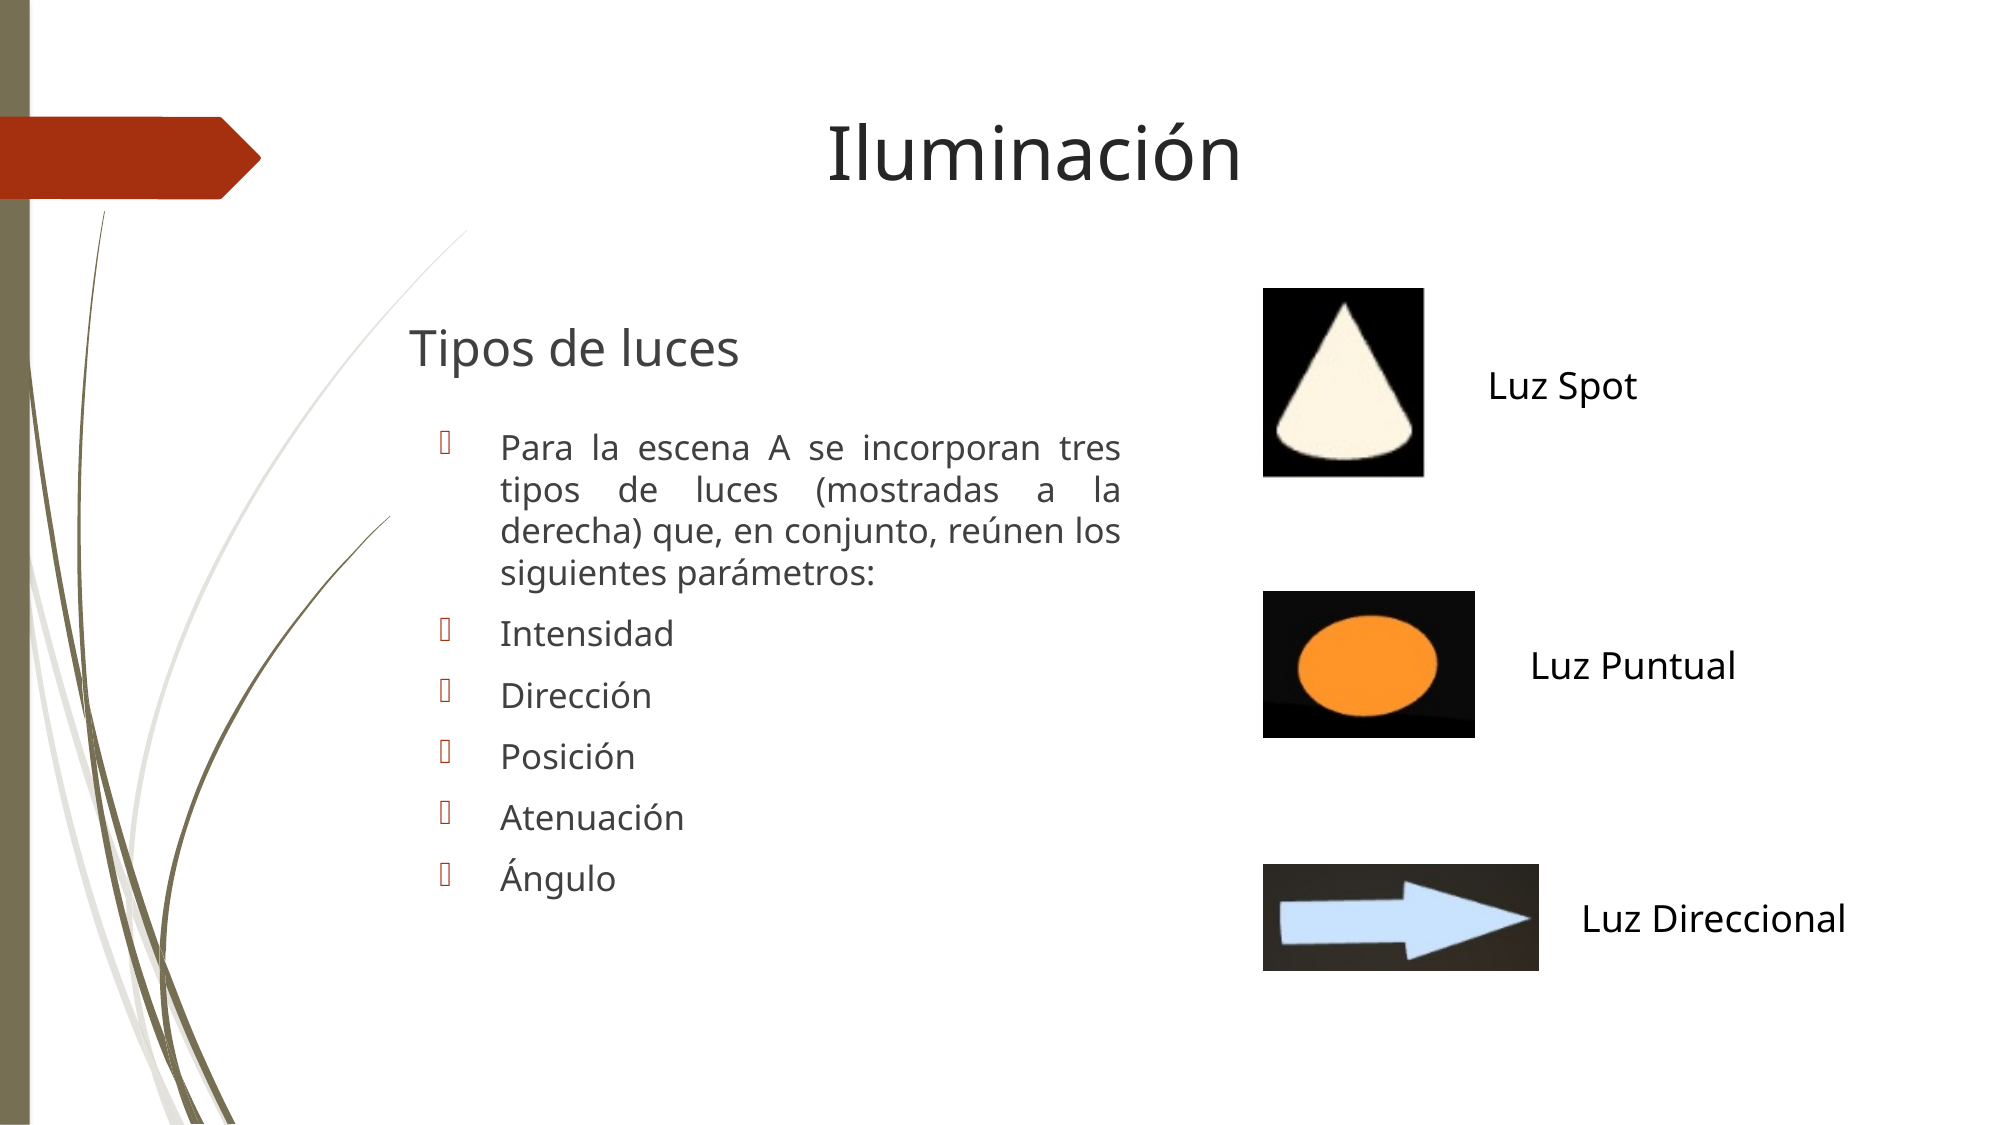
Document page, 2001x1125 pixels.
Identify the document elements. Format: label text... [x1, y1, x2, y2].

picture [1263, 590, 1475, 738]
text_box Para la escena A se incorporan tres tipos de luces (mostradas a la derecha) que, en conjunto, reúnen los siguientes parámetros: Intensidad Dirección Posición Atenuación Ángulo [424, 418, 1137, 968]
picture [1263, 288, 1427, 481]
text_box Luz Spot [1472, 354, 1660, 415]
text_box Luz Puntual [1515, 634, 1770, 695]
text_box Tipos de luces [394, 290, 1232, 385]
text_box Iluminación [813, 98, 1288, 237]
picture [1263, 864, 1539, 971]
text_box Luz Direccional [1566, 887, 1874, 948]
